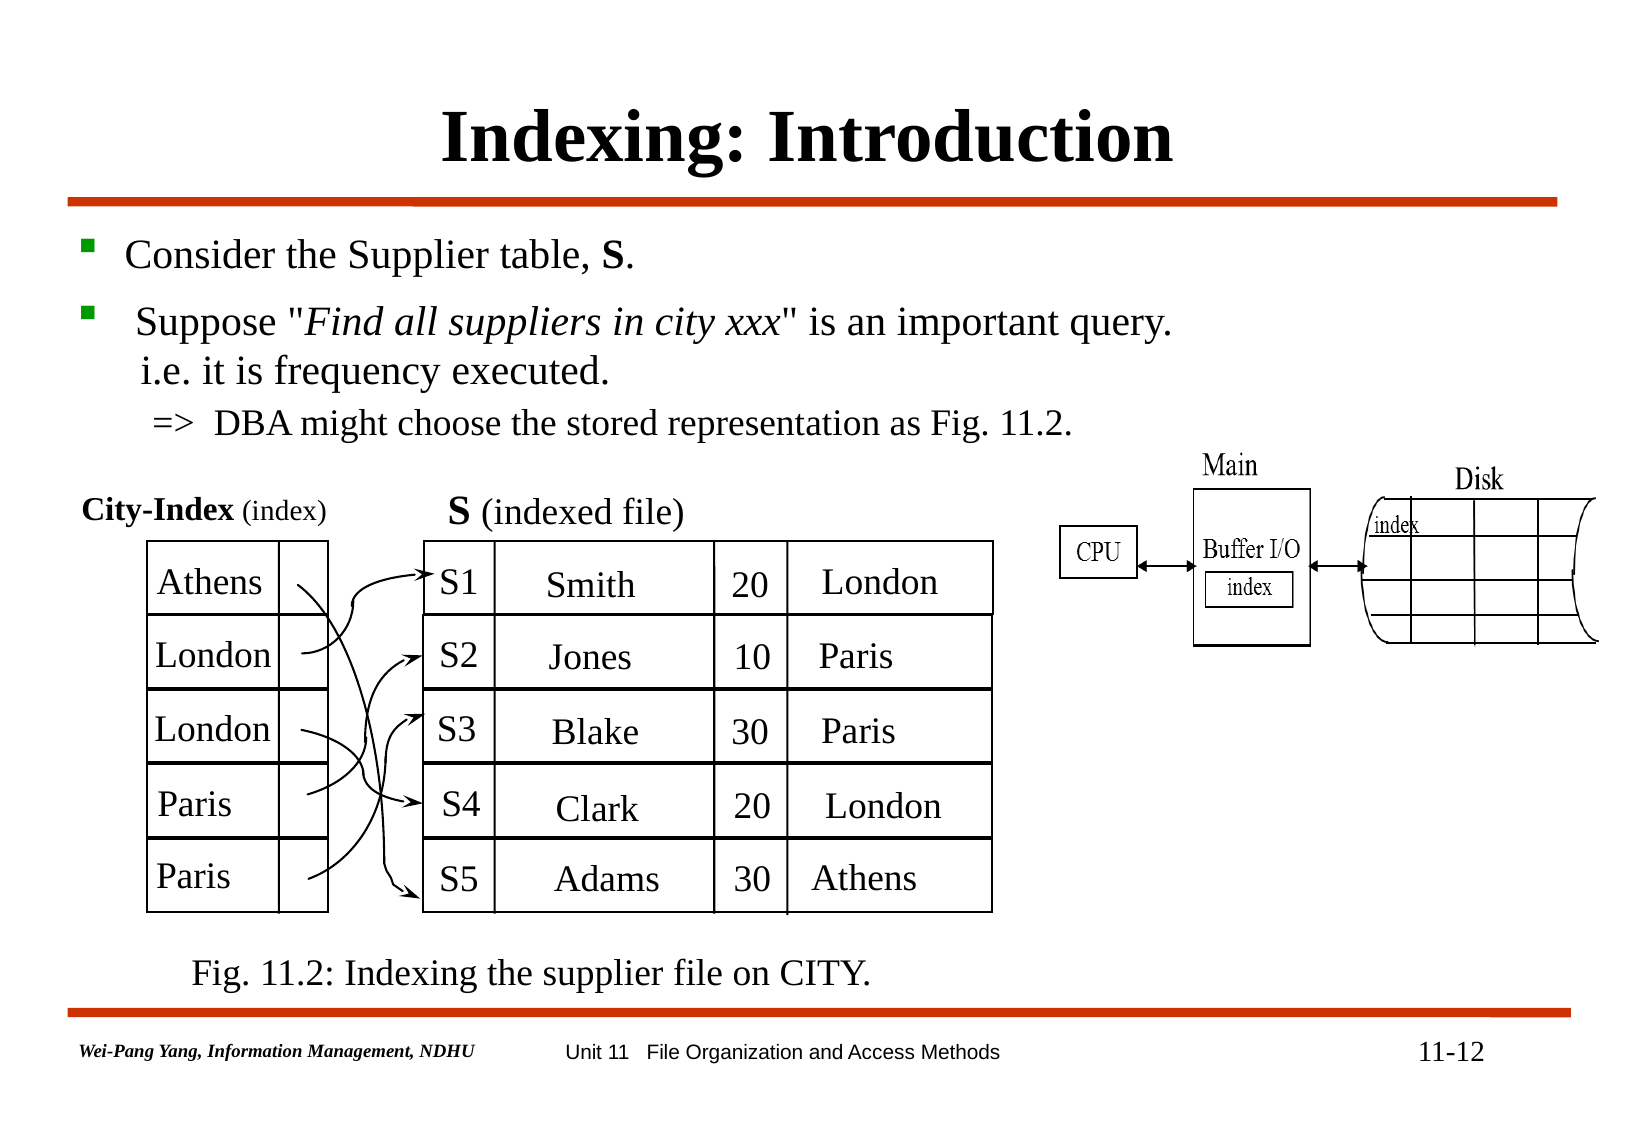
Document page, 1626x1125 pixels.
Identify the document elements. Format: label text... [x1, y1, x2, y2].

text_box Fig. 11.2: Indexing the supplier file on CITY. [174, 940, 984, 1046]
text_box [44, 474, 999, 916]
title Indexing: Introduction [137, 62, 1479, 200]
list Consider the Supplier table, S. Suppose "Find all suppliers in city xxx" is an important query. i.e. it is frequency executed. => DBA might choose the stored representation as Fig. 11.2. [0, 219, 1545, 982]
picture [1059, 433, 1599, 647]
